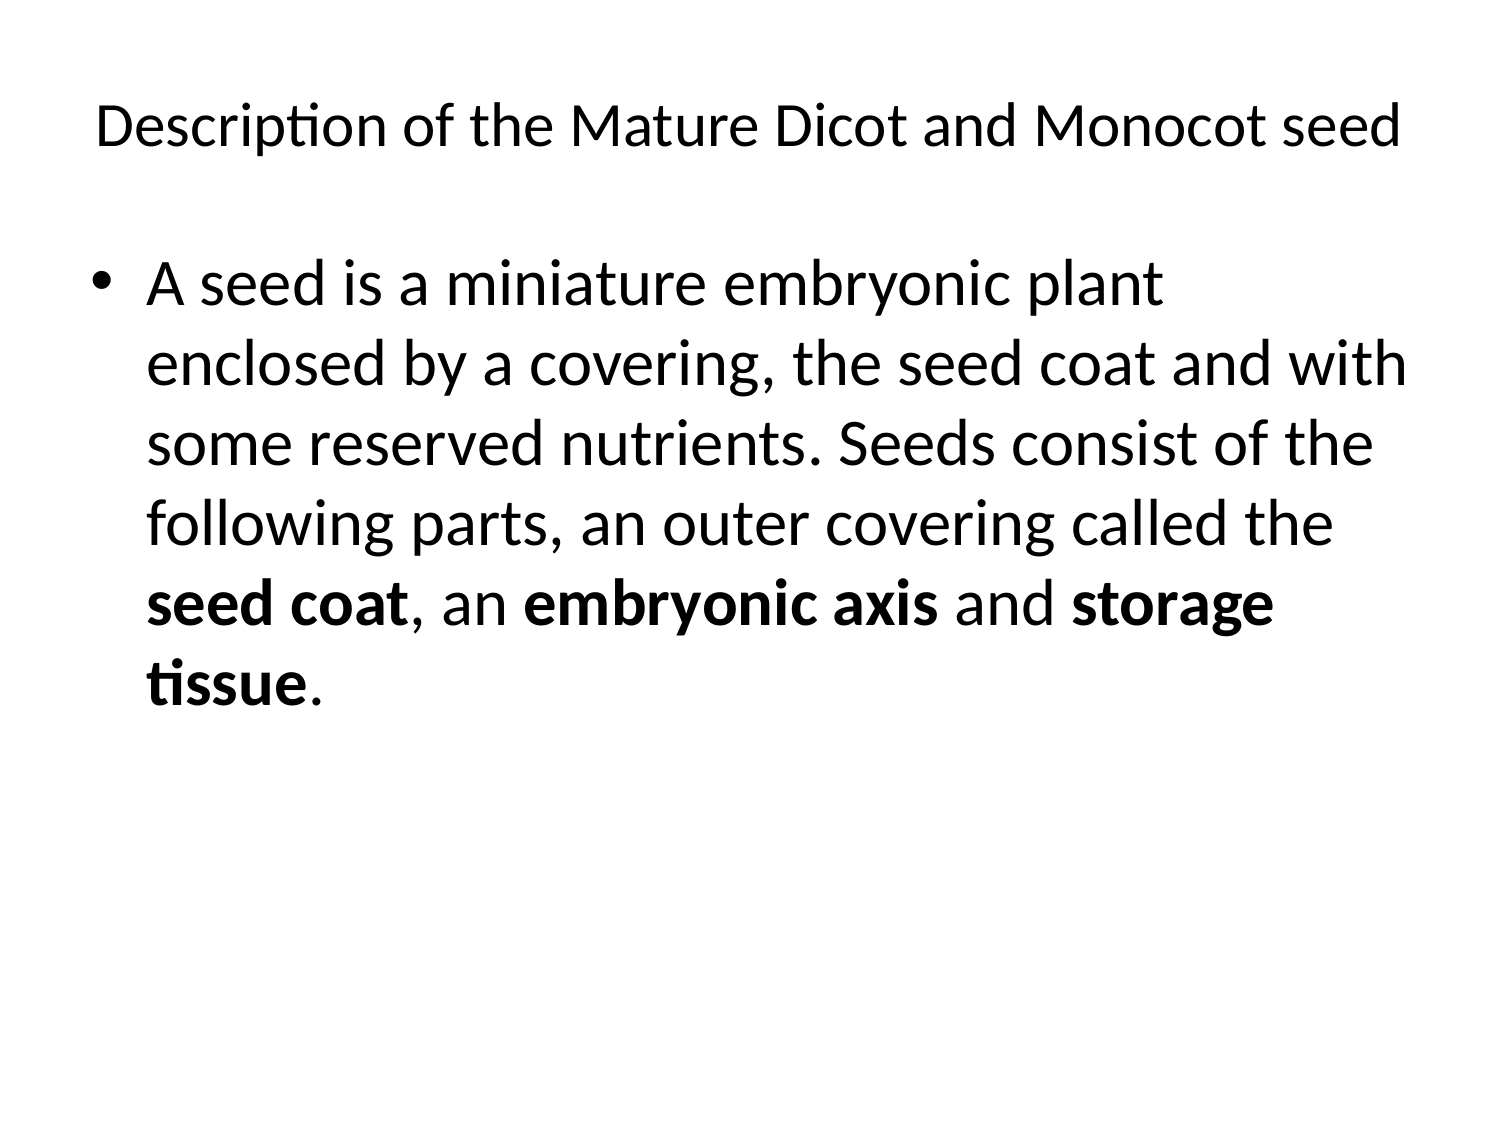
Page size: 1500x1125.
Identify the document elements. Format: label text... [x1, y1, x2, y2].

list A seed is a miniature embryonic plant enclosed by a covering, the seed coat and with some reserved nutrients. Seeds consist of the following parts, an outer covering called the seed coat, an embryonic axis and storage tissue. [75, 231, 1425, 1005]
title Description of the Mature Dicot and Monocot seed [75, 45, 1425, 197]
